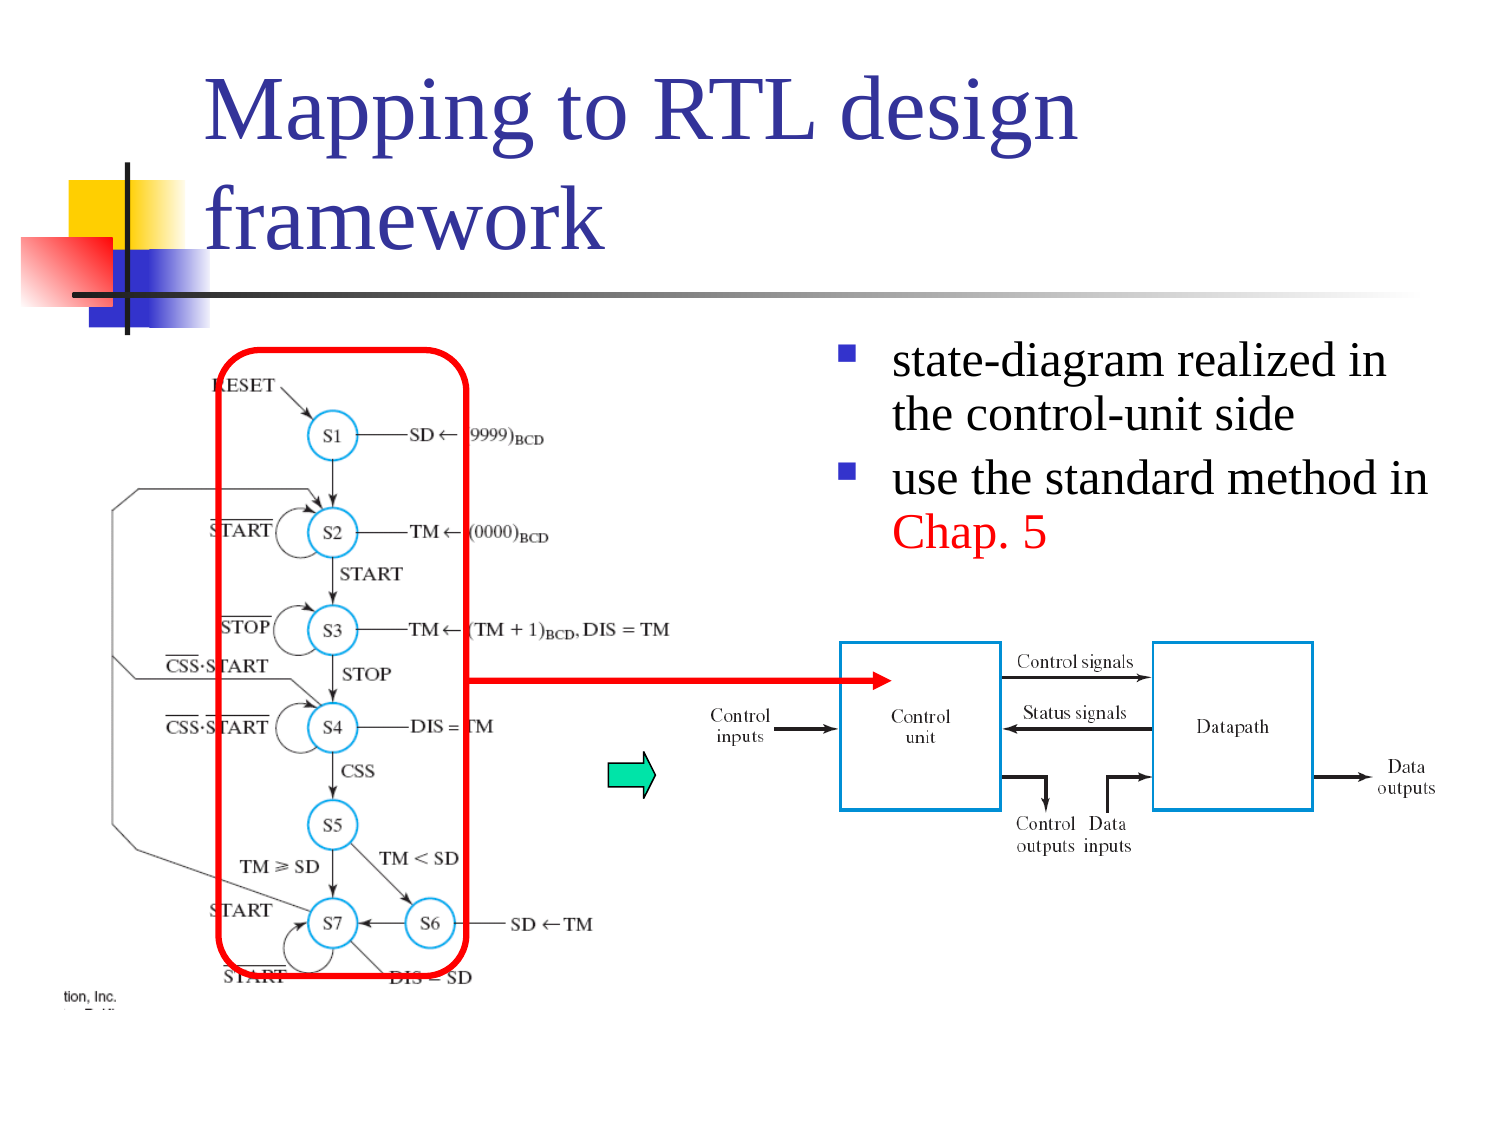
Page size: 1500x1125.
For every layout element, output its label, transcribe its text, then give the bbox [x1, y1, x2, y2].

list state-diagram realized in the control-unit side use the standard method in Chap. 5 [820, 326, 1470, 575]
title Mapping to RTL design framework [188, 35, 1468, 275]
text_box [231, 349, 453, 361]
picture [64, 361, 1454, 1010]
